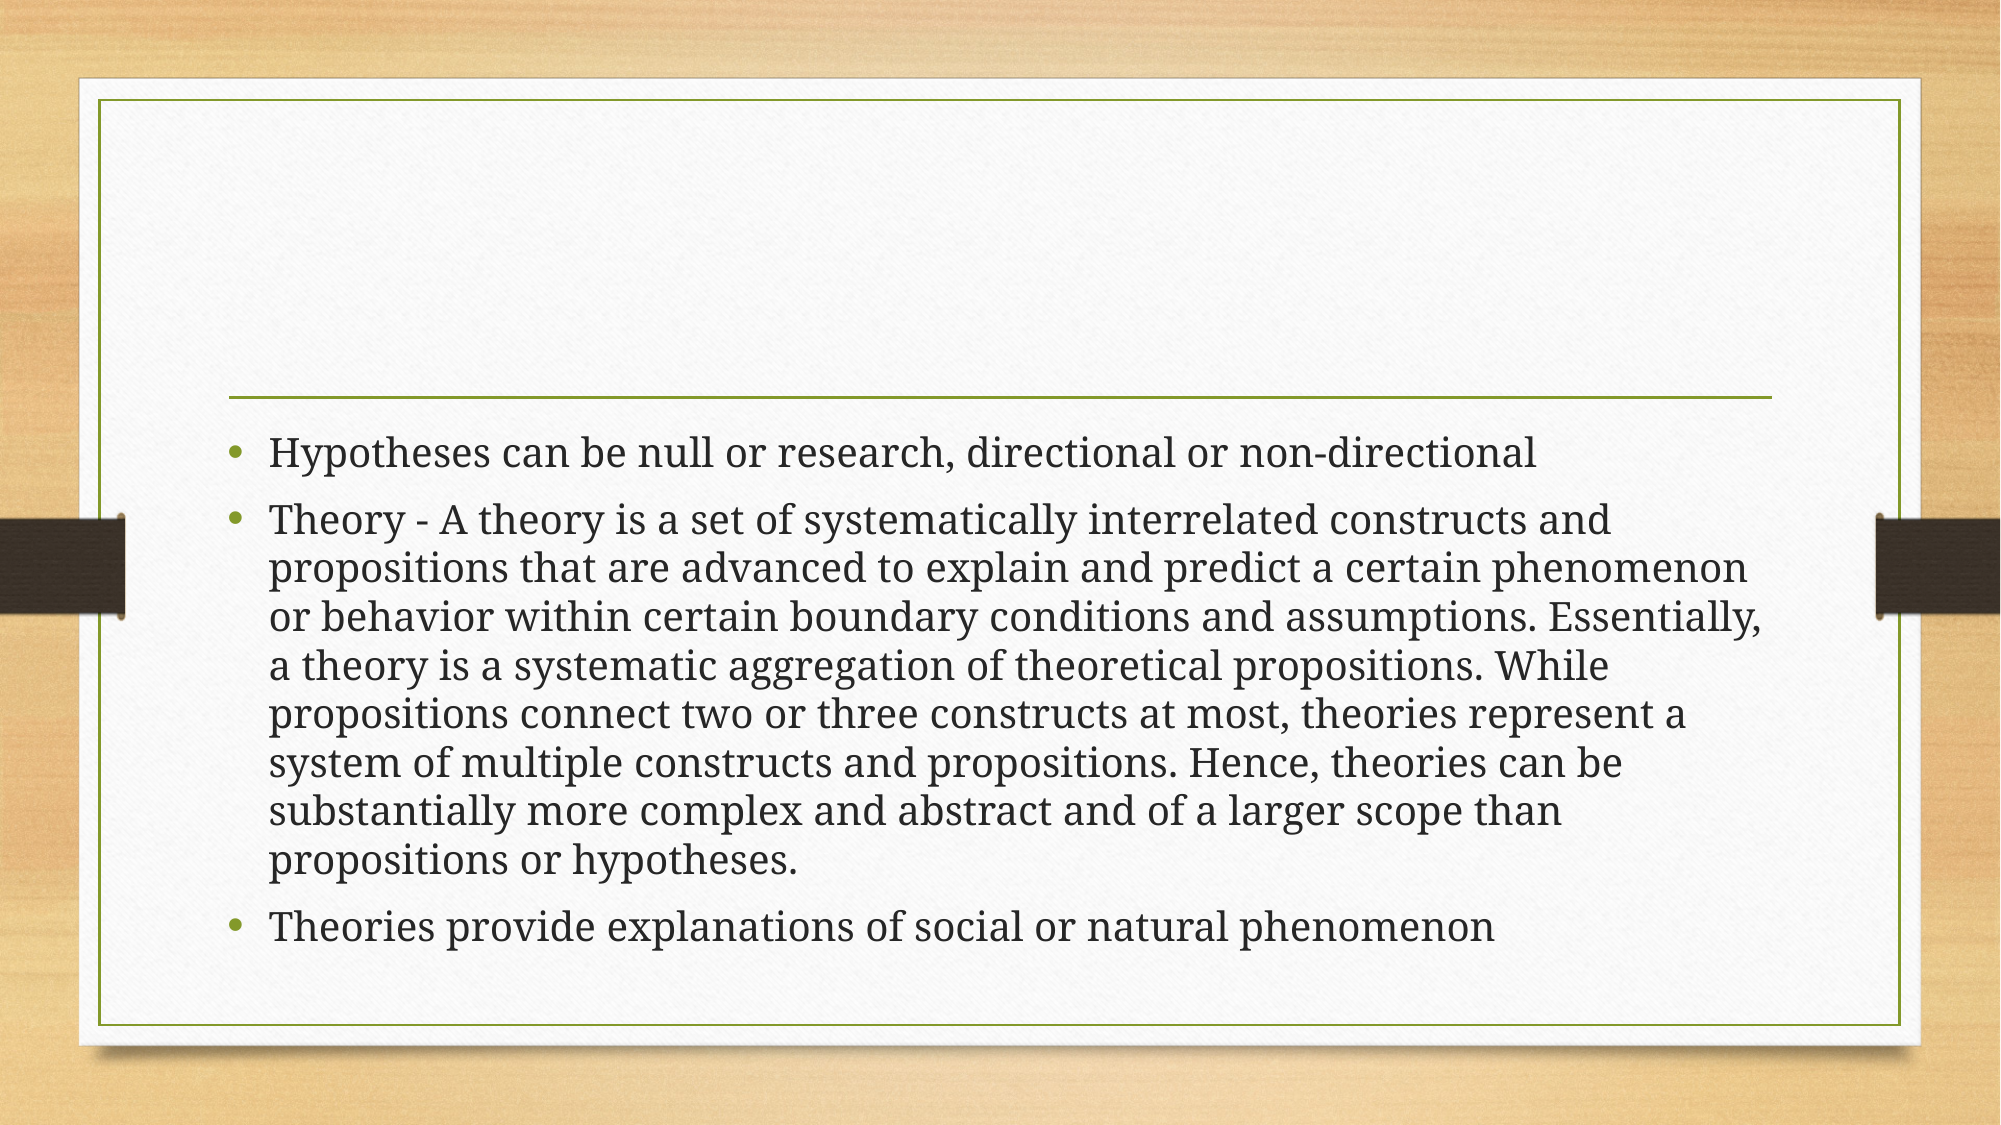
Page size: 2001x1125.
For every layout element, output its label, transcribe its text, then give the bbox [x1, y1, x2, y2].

list Hypotheses can be null or research, directional or non-directional Theory - A theory is a set of systematically interrelated constructs and propositions that are advanced to explain and predict a certain phenomenon or behavior within certain boundary conditions and assumptions. Essentially, a theory is a systematic aggregation of theoretical propositions. While propositions connect two or three constructs at most, theories represent a system of multiple constructs and propositions. Hence, theories can be substantially more complex and abstract and of a larger scope than propositions or hypotheses. Theories provide explanations of social or natural phenomenon [212, 419, 1788, 964]
picture [0, 0, 2001, 1125]
